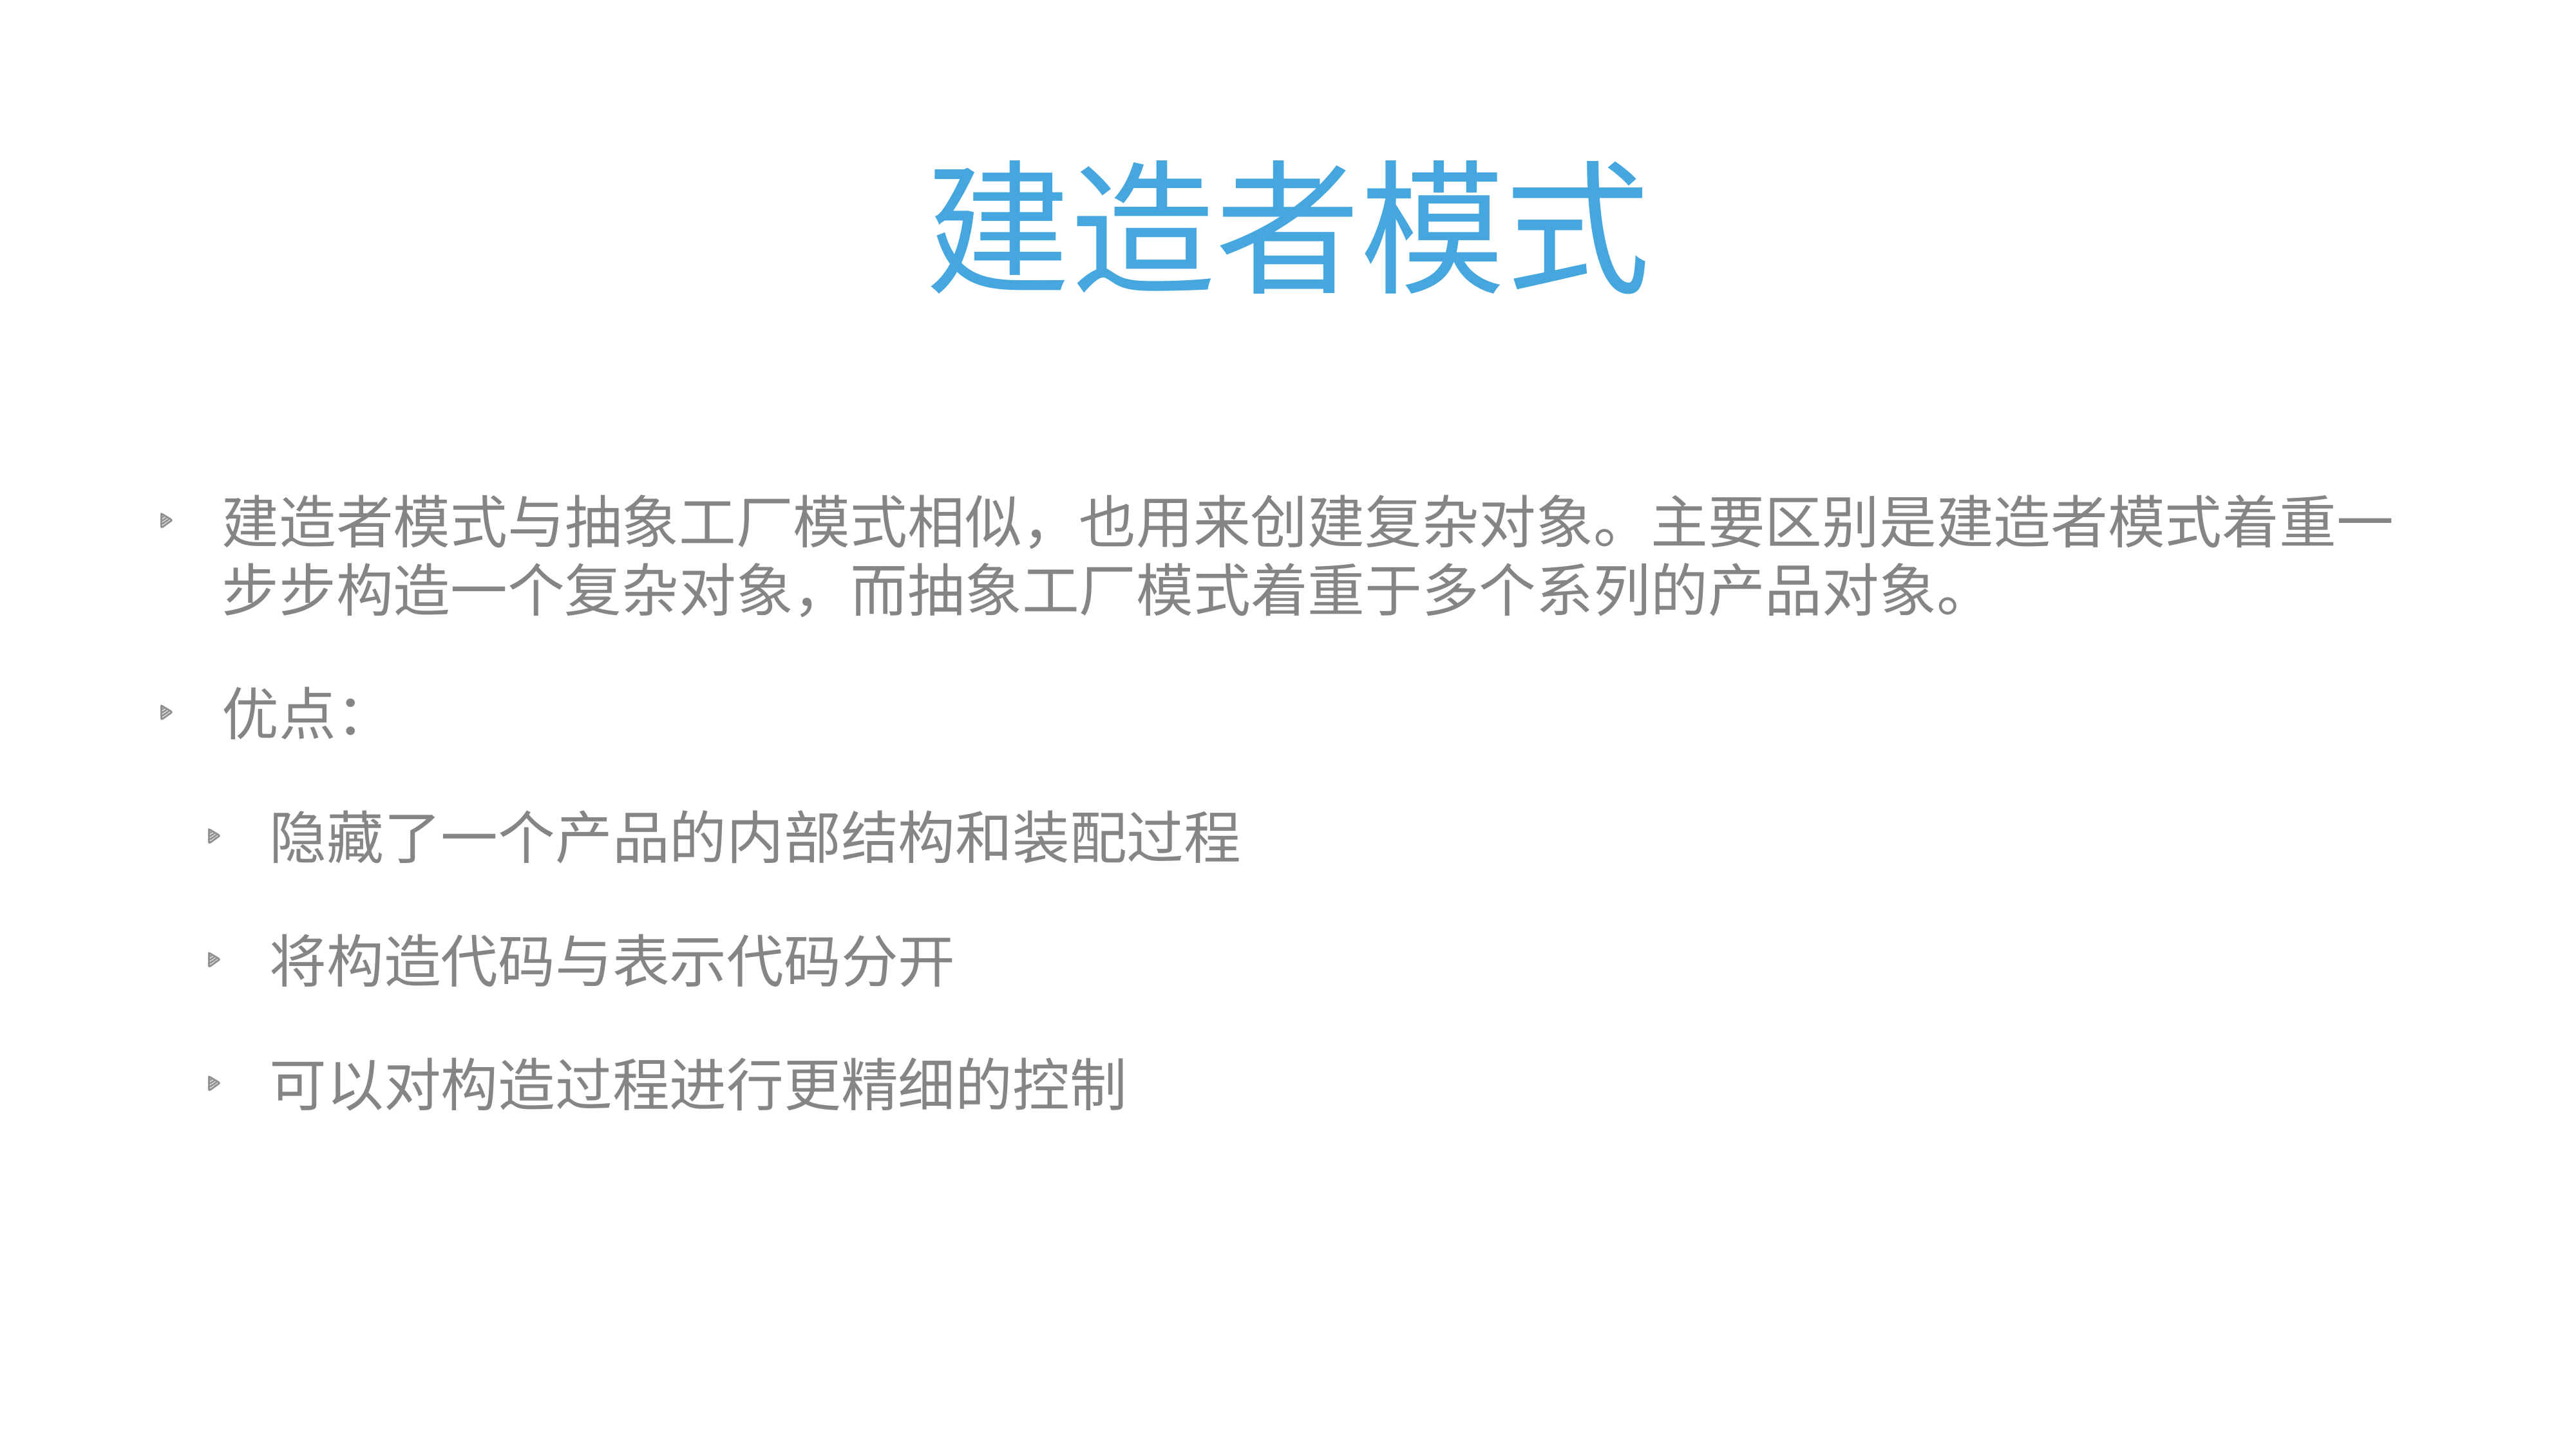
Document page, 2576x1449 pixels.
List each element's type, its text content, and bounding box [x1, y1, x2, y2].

list 建造者模式与抽象工厂模式相似，也用来创建复杂对象。主要区别是建造者模式着重一步步构造一个复杂对象，而抽象工厂模式着重于多个系列的产品对象。 优点： 隐藏了一个产品的内部结构和装配过程 将构造代码与表示代码分开 可以对构造过程进行更精细的控制 [154, 436, 2422, 1167]
picture [207, 1075, 221, 1092]
picture [160, 704, 173, 721]
picture [207, 828, 221, 844]
picture [207, 951, 221, 968]
title 建造者模式 [79, 88, 2497, 361]
picture [160, 512, 173, 529]
